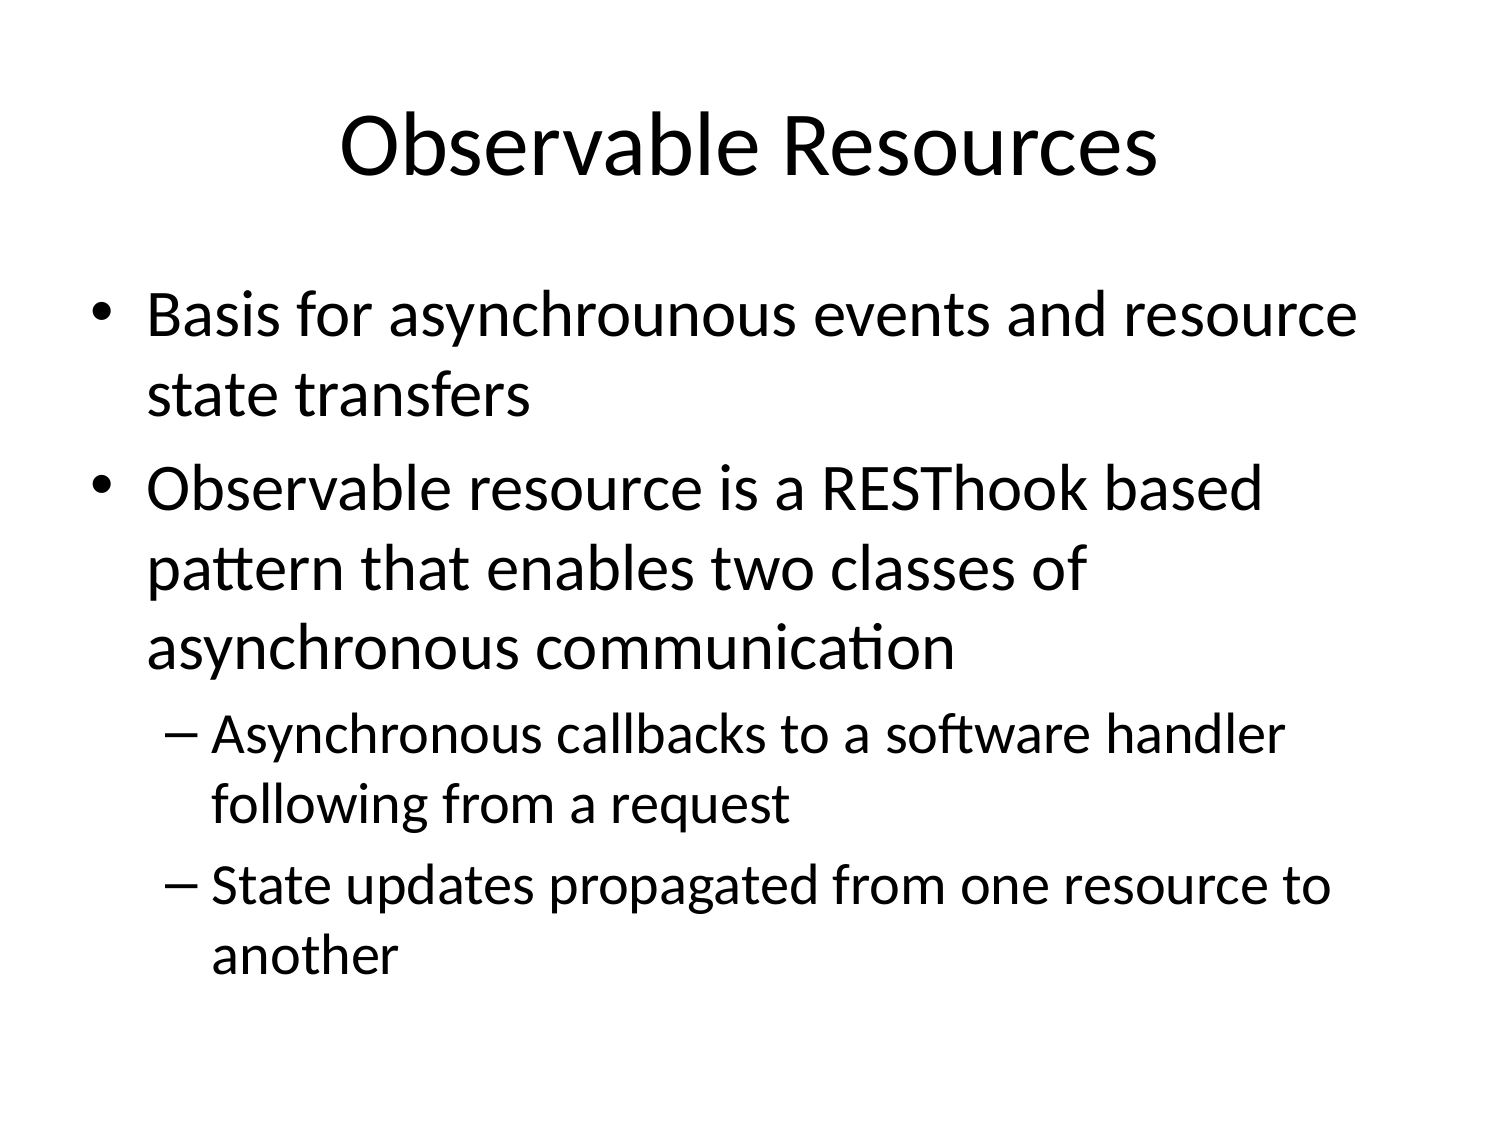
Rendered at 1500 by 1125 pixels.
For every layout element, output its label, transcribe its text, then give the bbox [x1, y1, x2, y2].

list Basis for asynchrounous events and resource state transfers Observable resource is a RESThook based pattern that enables two classes of asynchronous communication Asynchronous callbacks to a software handler following from a request State updates propagated from one resource to another [75, 262, 1425, 1005]
title Observable Resources [75, 45, 1425, 233]
